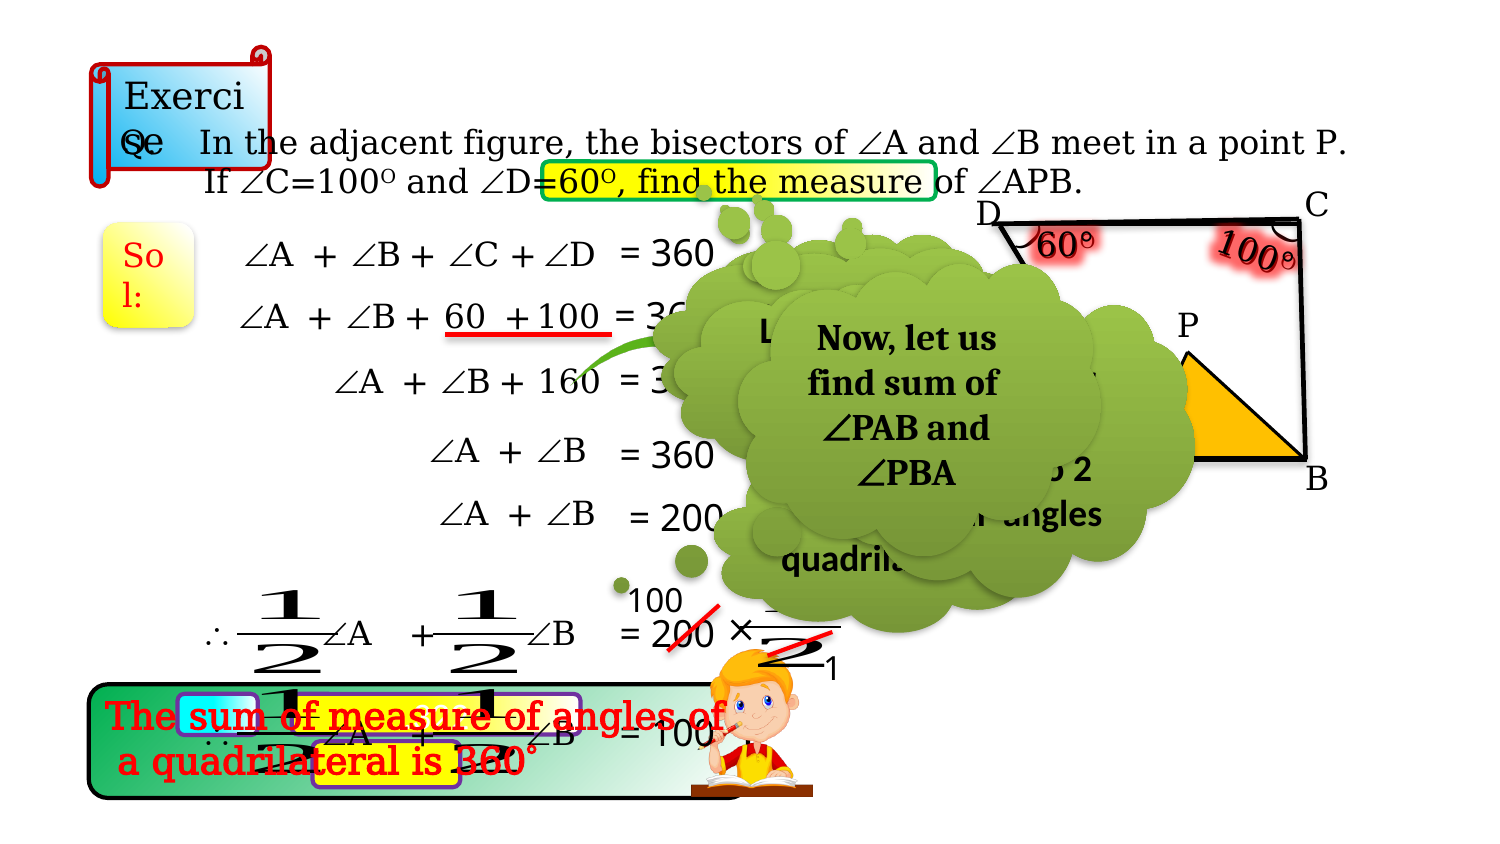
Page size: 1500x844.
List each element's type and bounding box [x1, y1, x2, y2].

picture [691, 649, 813, 798]
text_box [511, 604, 591, 660]
text_box [86, 682, 738, 801]
text_box [307, 604, 387, 660]
text_box [88, 44, 1415, 695]
text_box [414, 421, 602, 477]
text_box [187, 604, 247, 660]
picture [557, 324, 759, 400]
text_box [102, 222, 195, 328]
text_box [394, 604, 451, 660]
